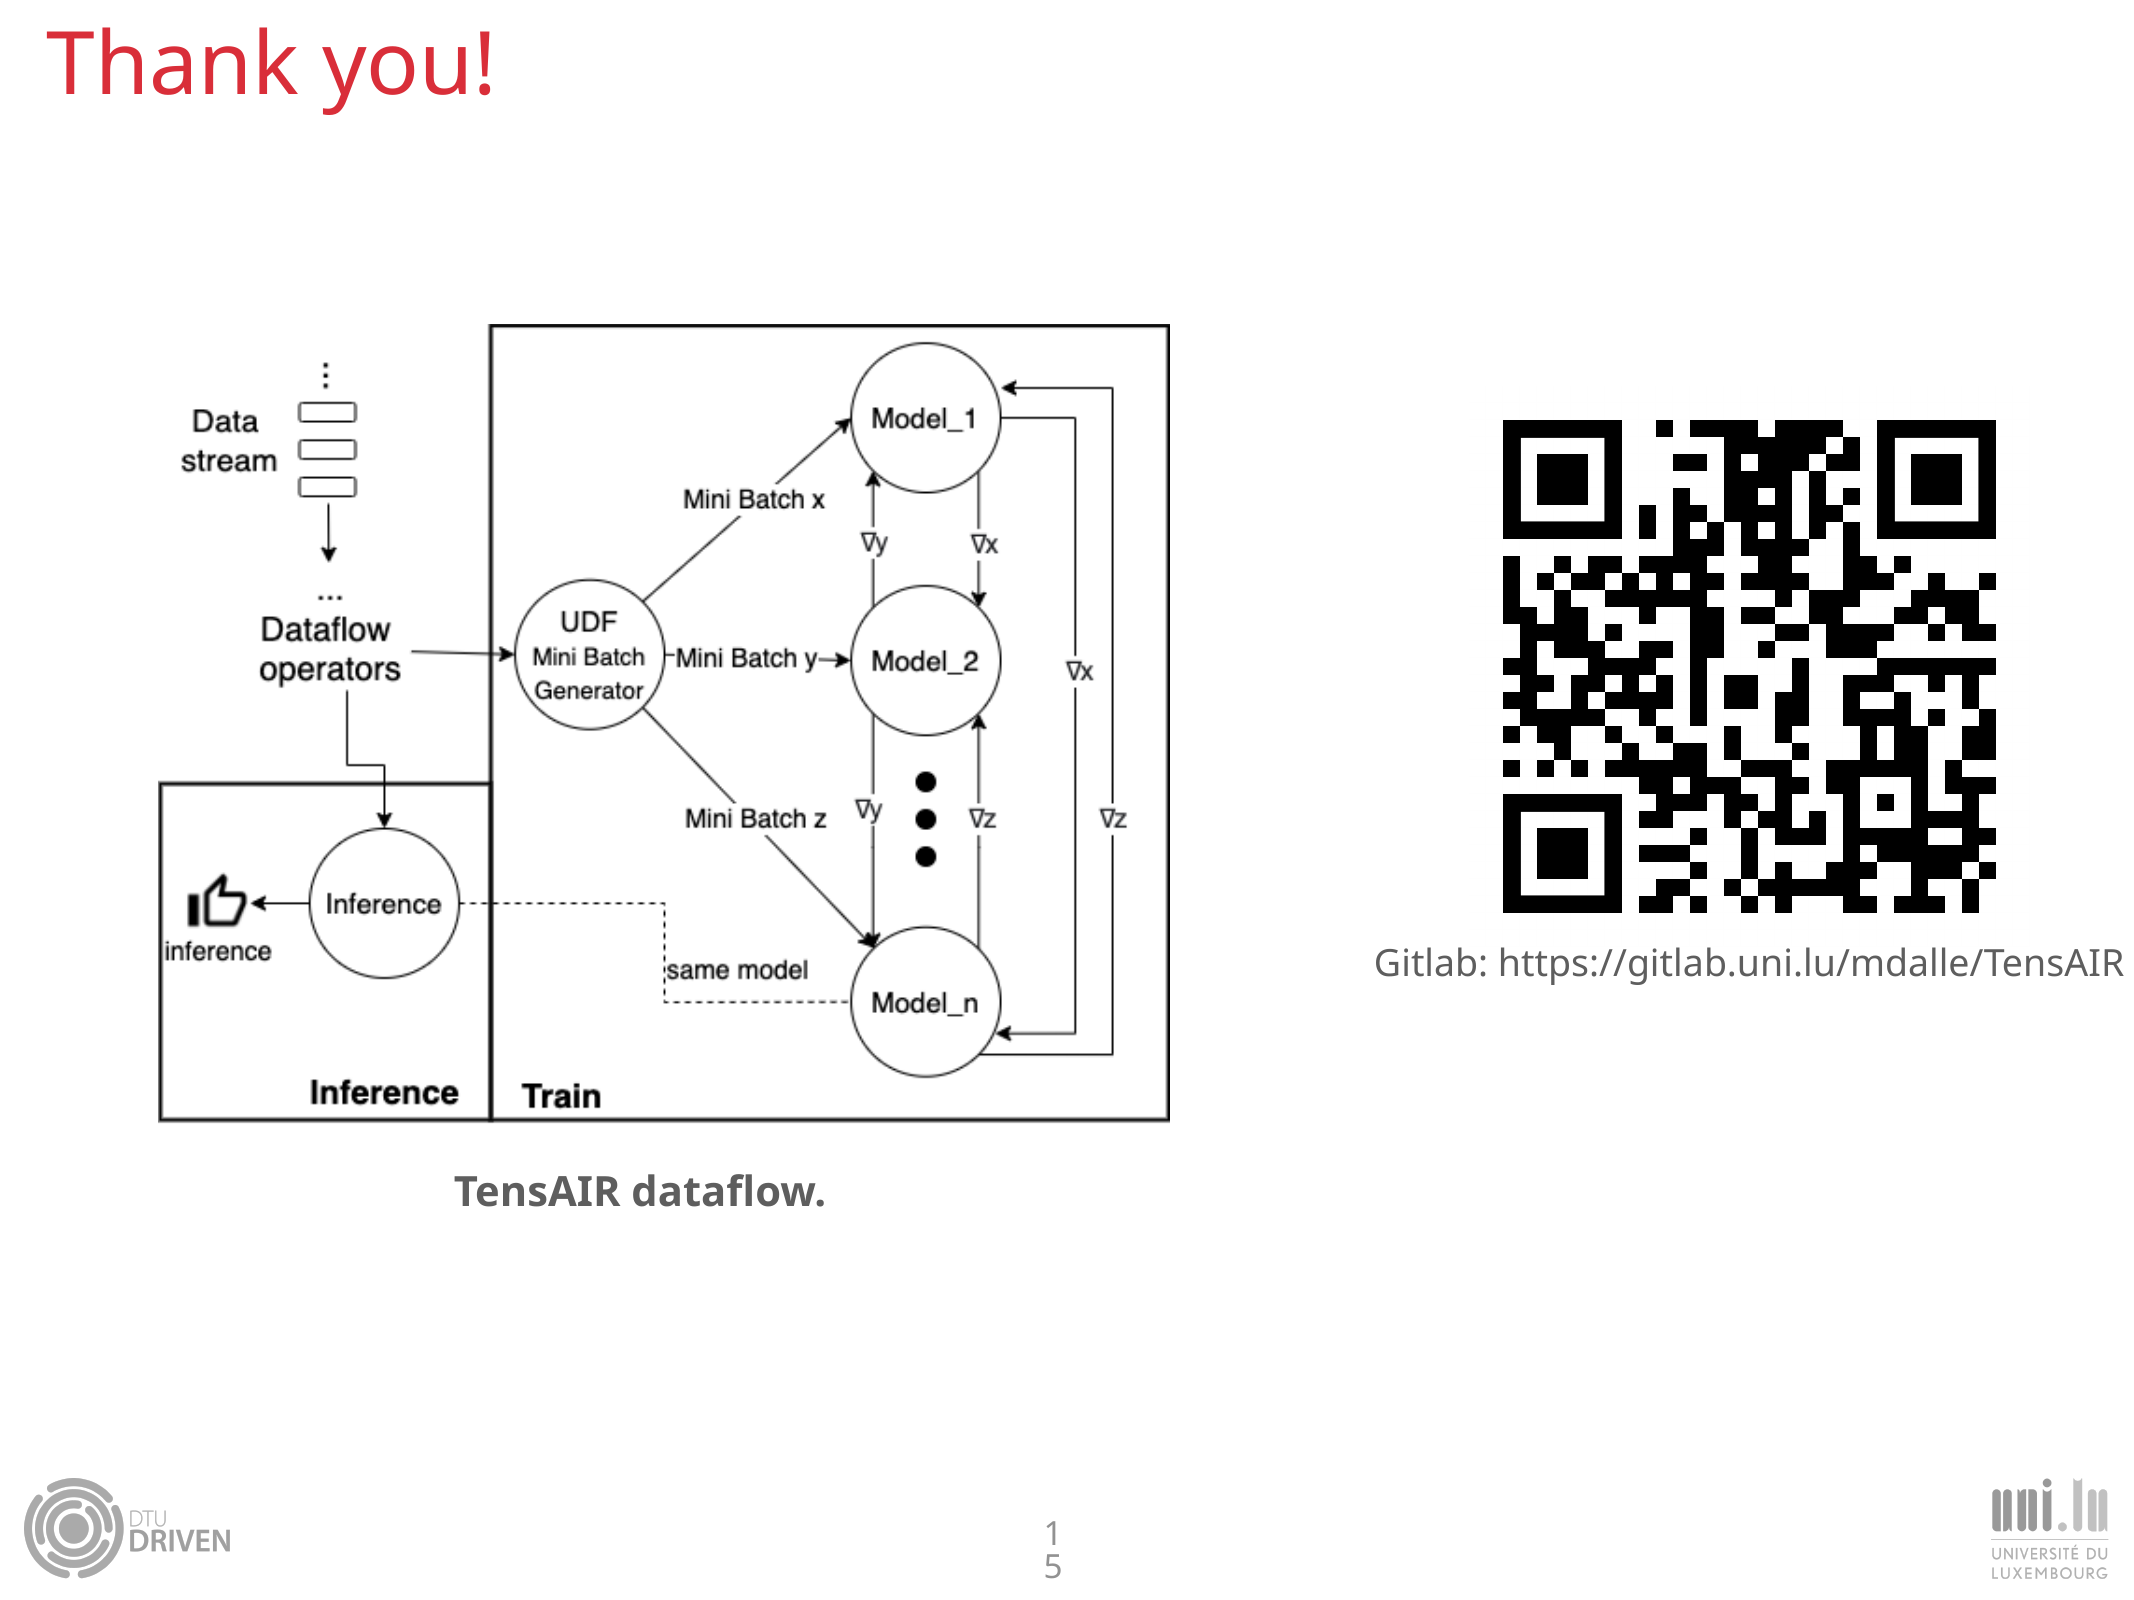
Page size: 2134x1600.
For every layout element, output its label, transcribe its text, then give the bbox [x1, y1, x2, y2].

picture [158, 324, 1170, 1126]
text_box TensAIR dataflow. [387, 1155, 893, 1223]
title Thank you! [0, 0, 2134, 123]
text_box Gitlab: https://gitlab.uni.lu/mdalle/TensAIR [1365, 930, 2134, 993]
slide_number 15 [1034, 1503, 1074, 1558]
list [1469, 386, 2030, 947]
